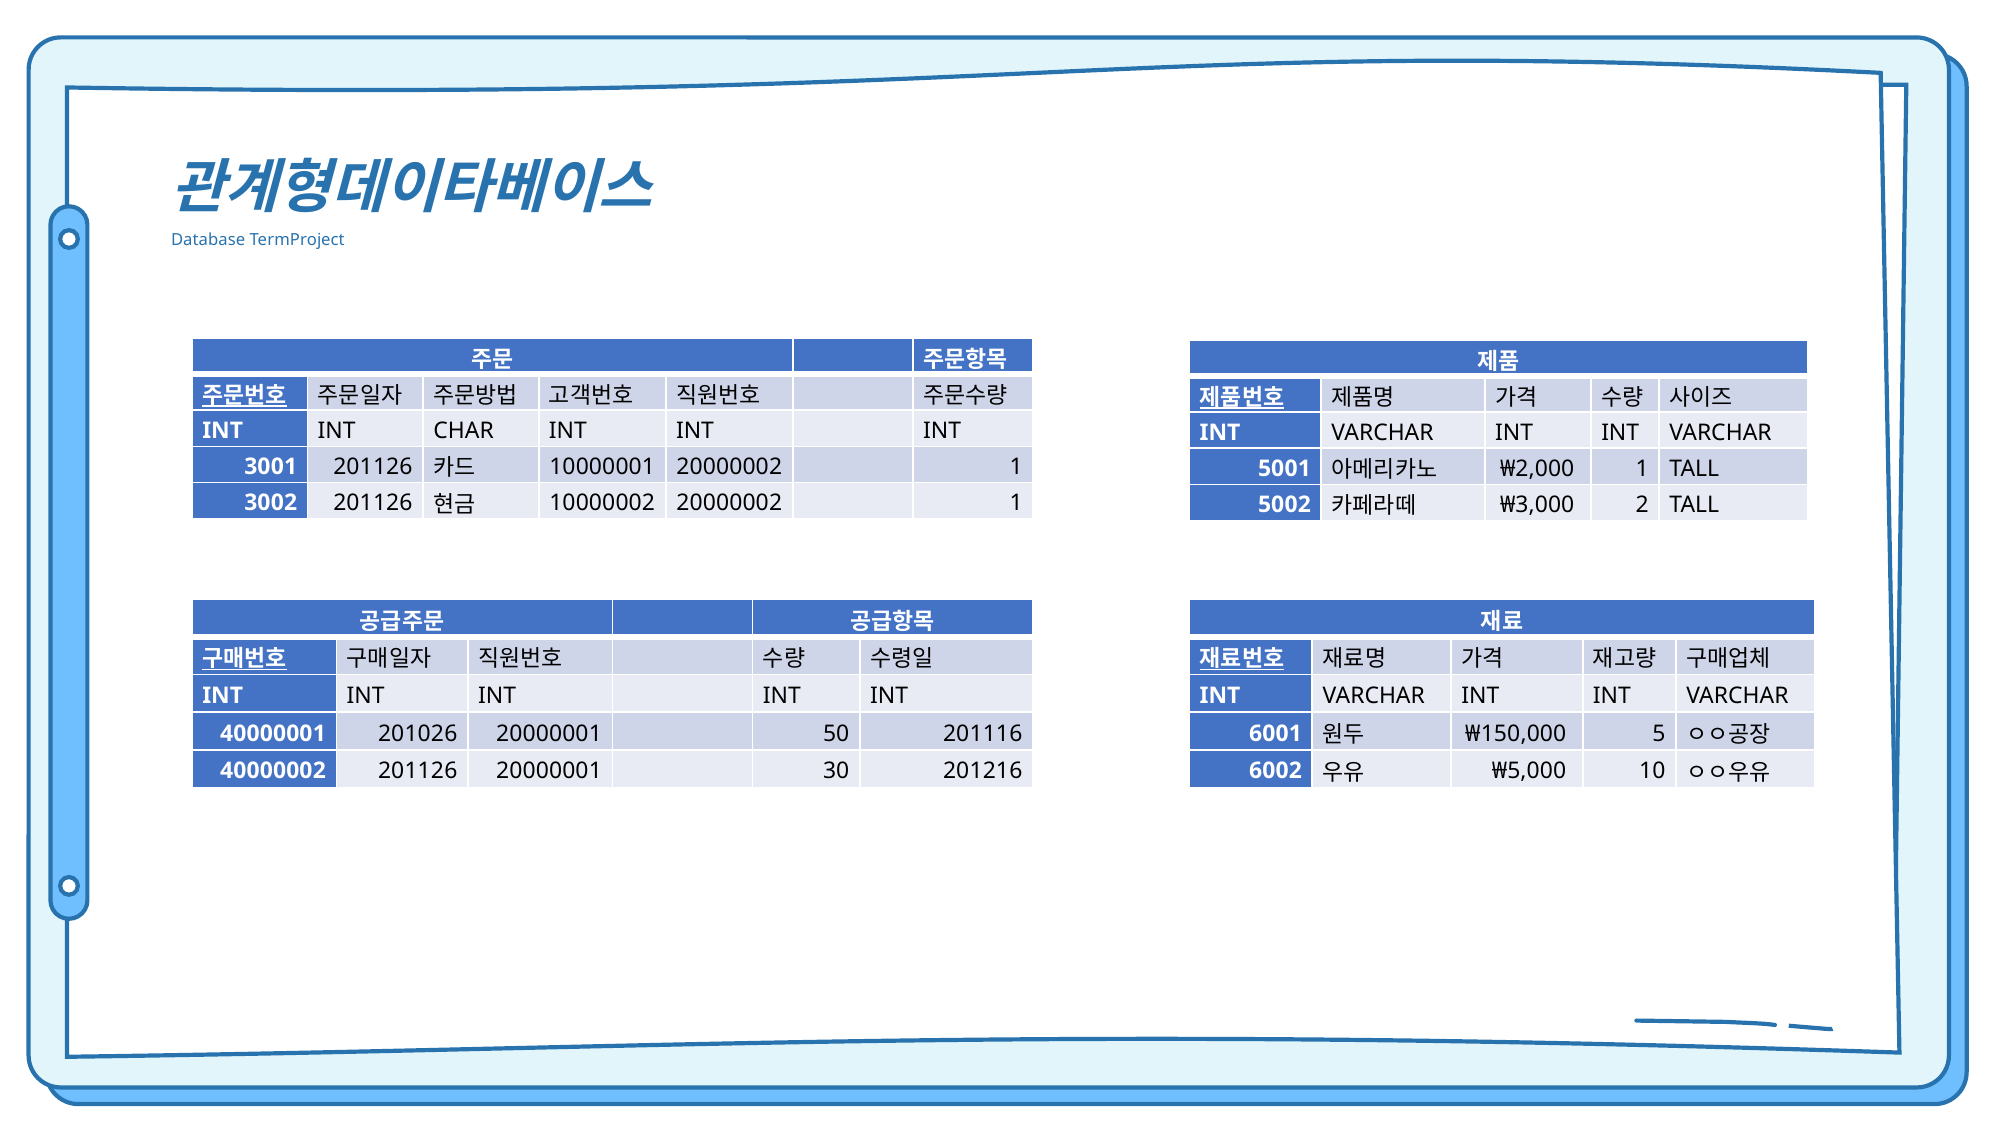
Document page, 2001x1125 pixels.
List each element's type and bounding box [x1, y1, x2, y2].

text_box [28, 37, 1967, 1105]
